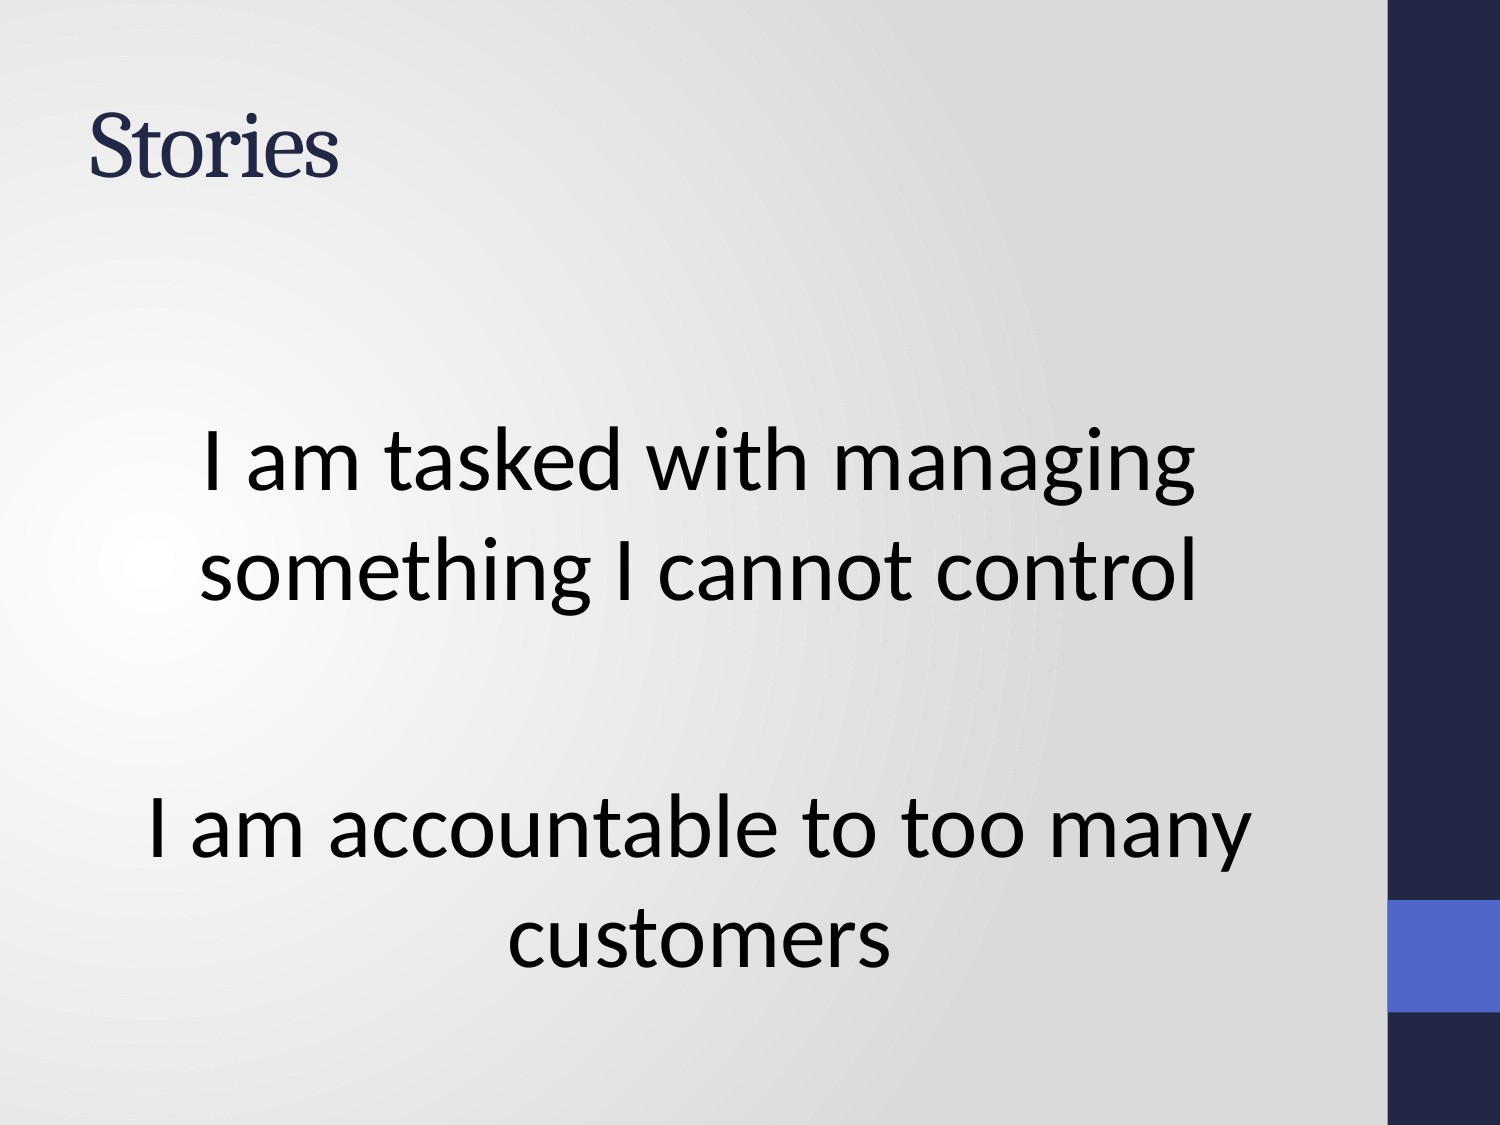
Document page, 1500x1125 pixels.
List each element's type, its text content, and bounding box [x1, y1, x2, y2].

list I am tasked with managing something I cannot control I am accountable to too many customers [75, 262, 1325, 1050]
title Stories [75, 45, 1325, 233]
